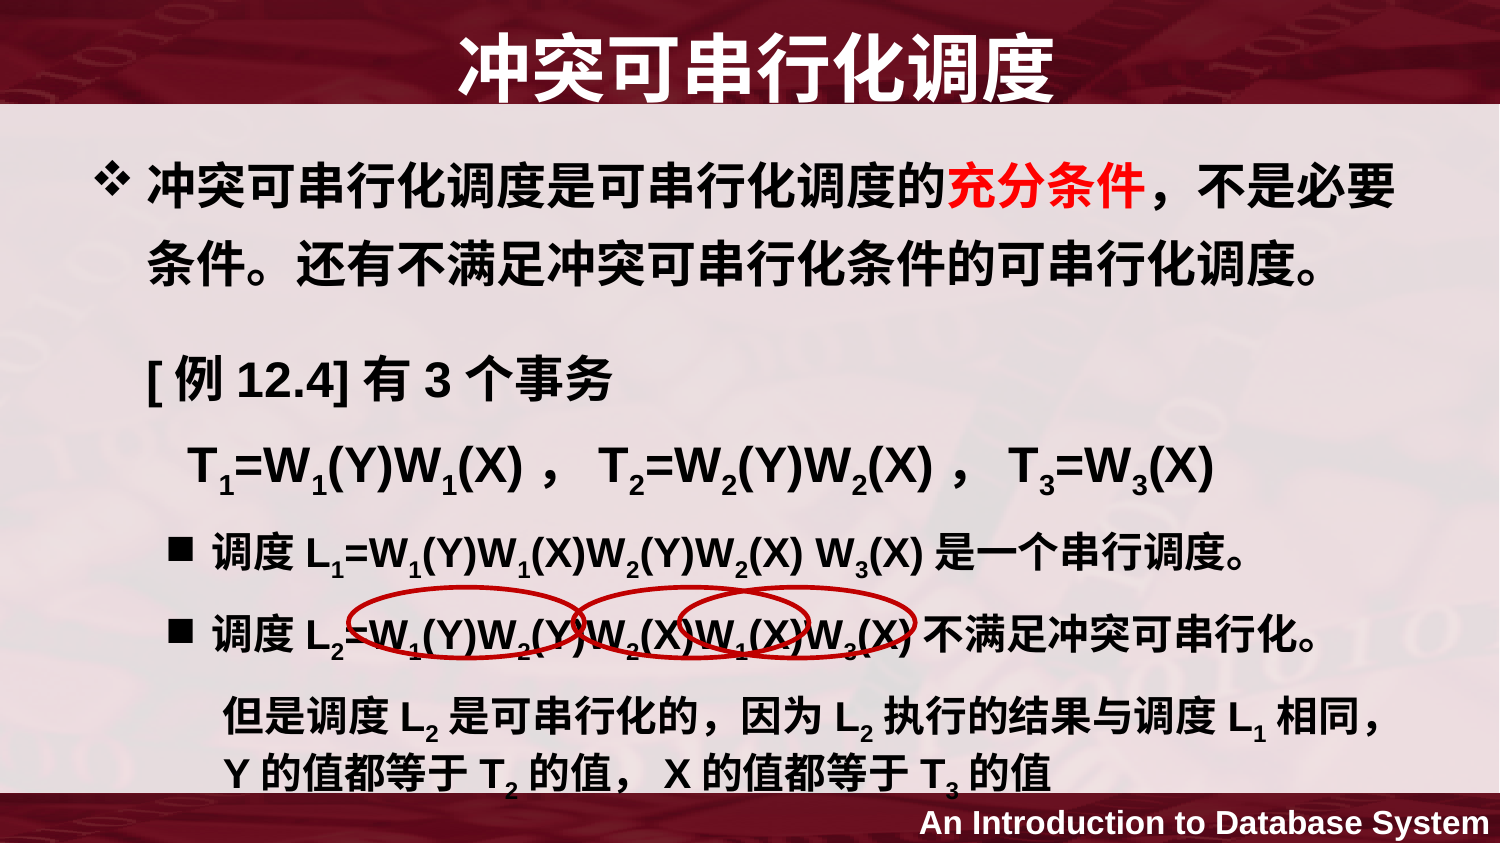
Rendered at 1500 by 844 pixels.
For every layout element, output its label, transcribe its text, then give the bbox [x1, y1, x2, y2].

title 冲突可串行化调度 [150, 31, 1363, 101]
picture [0, 0, 1500, 843]
text_box [348, 587, 579, 659]
text_box [679, 587, 916, 659]
list 冲突可串行化调度是可串行化调度的充分条件，不是必要条件。还有不满足冲突可串行化条件的可串行化调度。 [例12.4]有3个事务 T1=W1(Y)W1(X)，T2=W2(Y)W2(X)，T3=W3(X) 调度L1=W1(Y)W1(X)W2(Y)W2(X) W3(X)是一个串行调度。 调度L2=W1(Y)W2(Y)W2(X)W1(X)W3(X)不满足冲突可串行化。 但是调度L2是可串行化的，因为L2执行的结果与调度L1相同，Y的值都等于T2的值，X的值都等于T3的值 [75, 129, 1425, 761]
text_box [572, 587, 743, 659]
